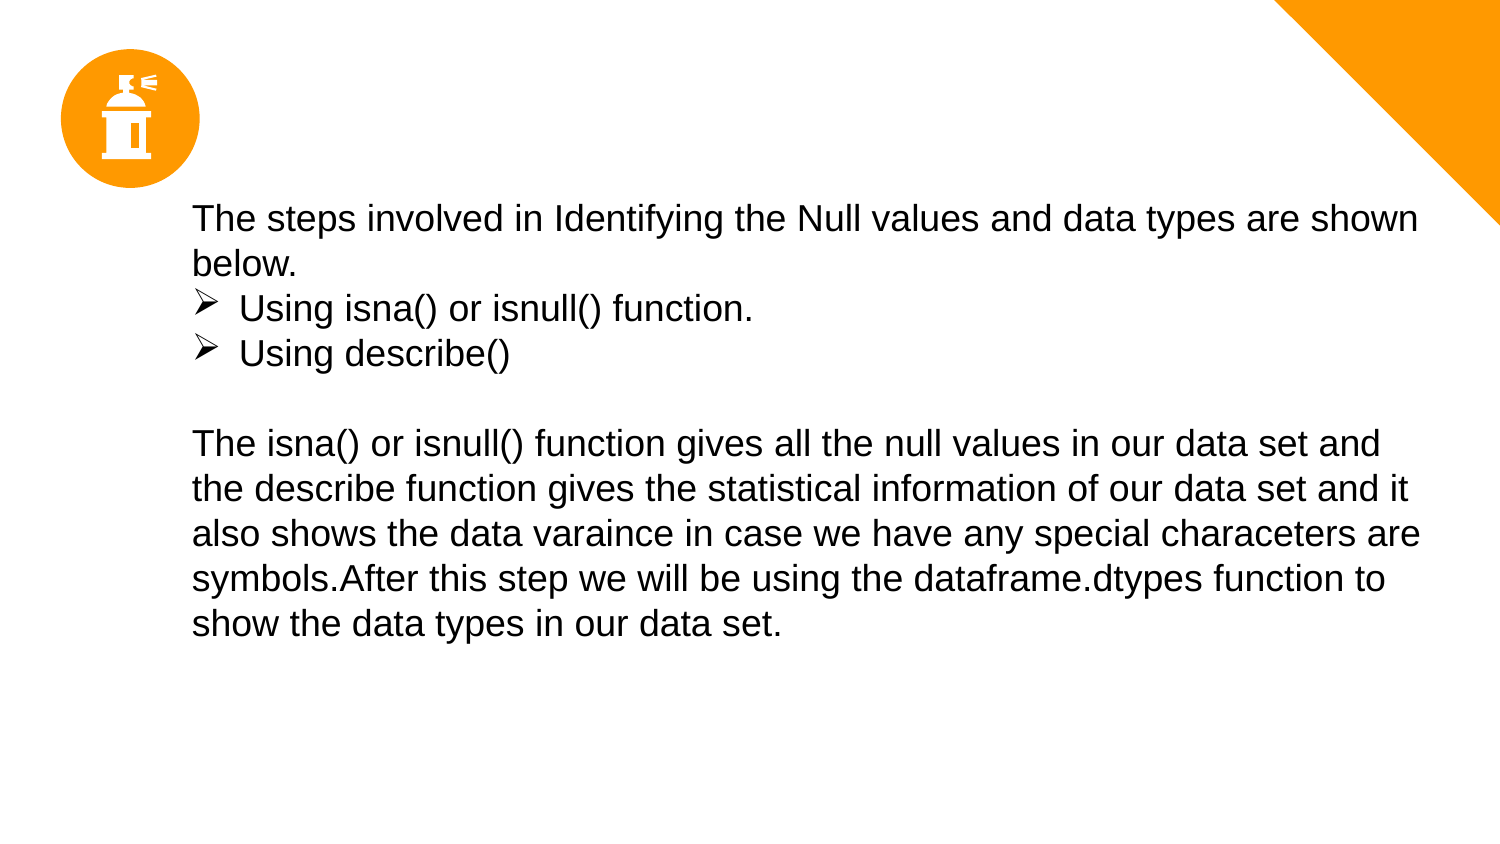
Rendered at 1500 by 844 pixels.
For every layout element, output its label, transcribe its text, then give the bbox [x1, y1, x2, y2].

text_box The steps involved in Identifying the Null values and data types are shown below. Using isna() or isnull() function. Using describe() The isna() or isnull() function gives all the null values in our data set and the describe function gives the statistical information of our data set and it also shows the data varaince in case we have any special characeters are symbols.After this step we will be using the dataframe.dtypes function to show the data types in our data set. [177, 186, 1439, 652]
text_box [1271, 0, 1500, 229]
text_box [60, 48, 200, 189]
